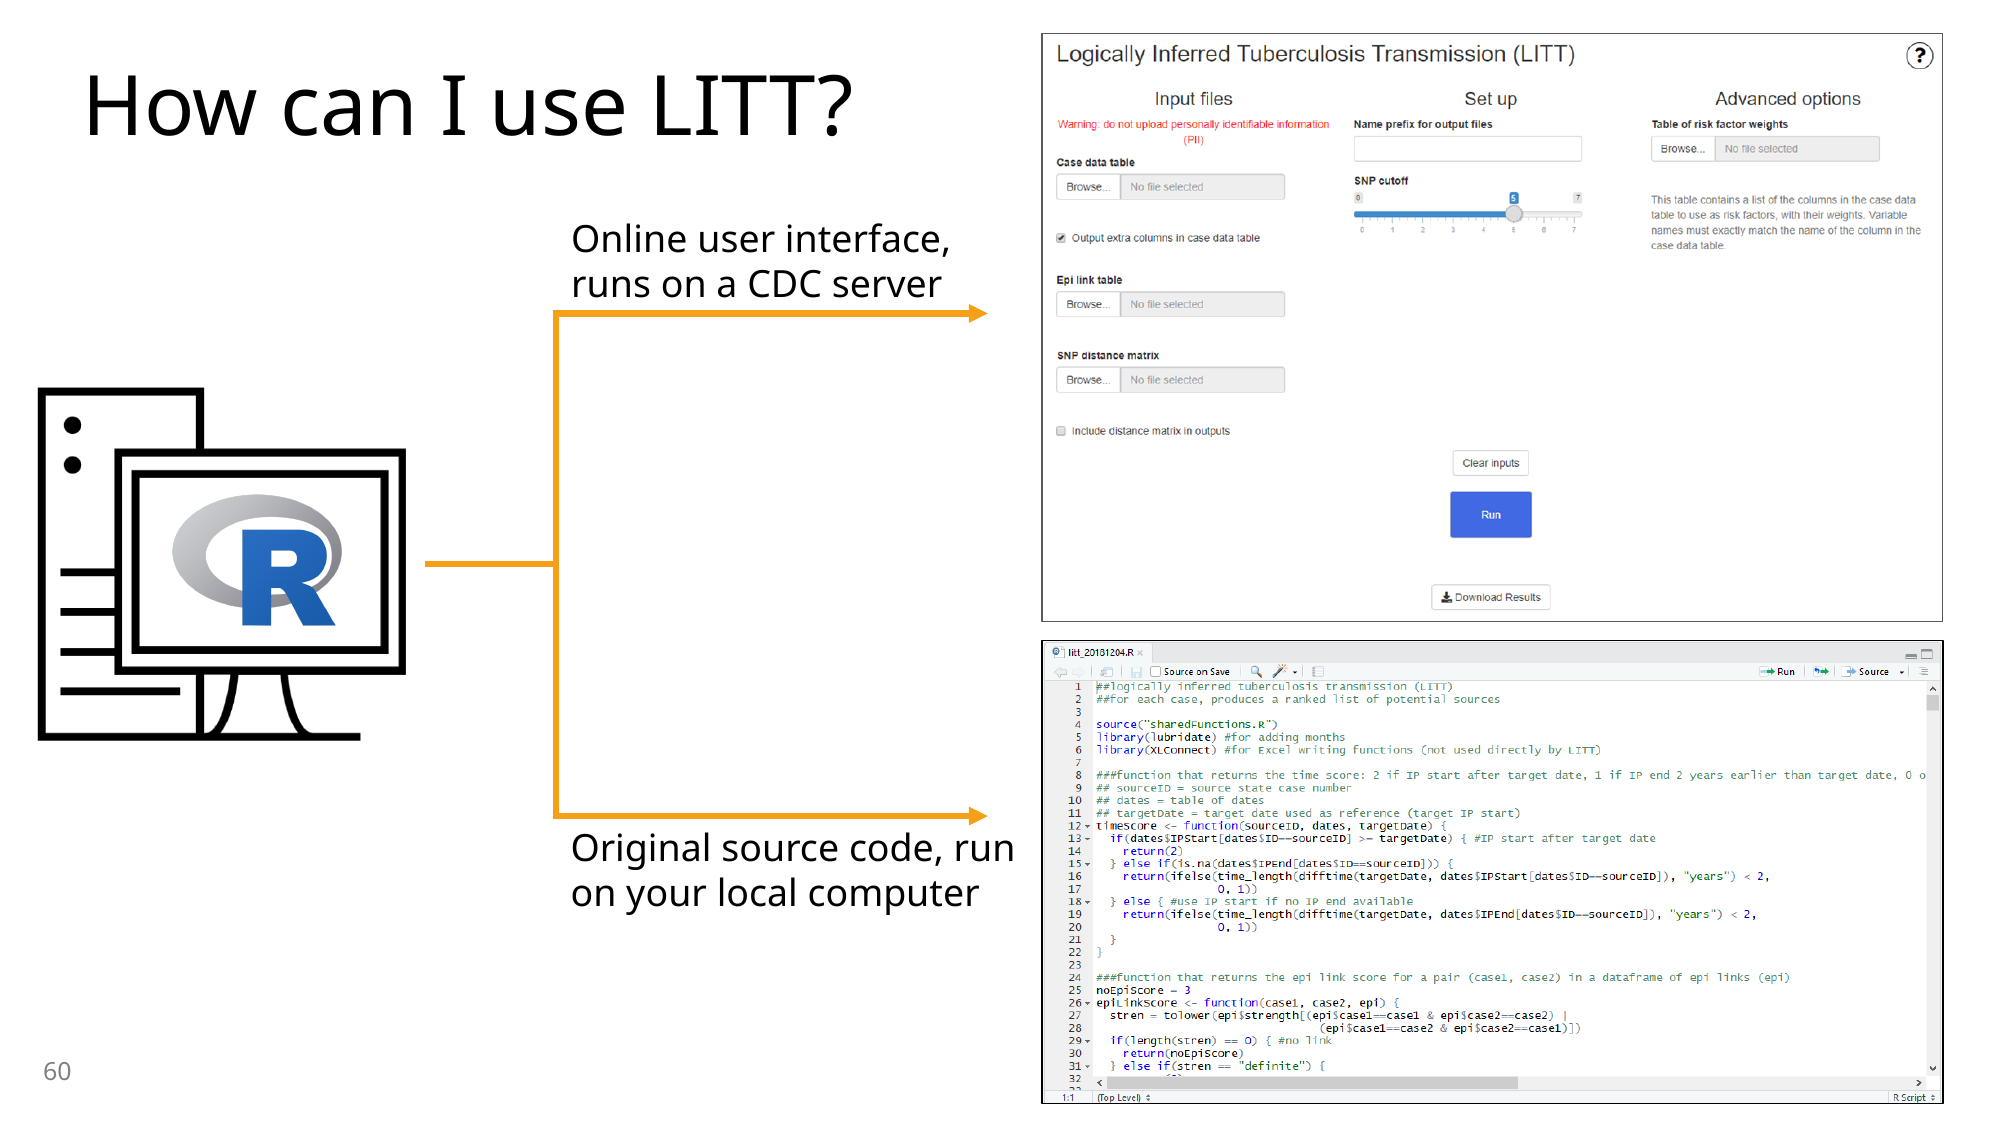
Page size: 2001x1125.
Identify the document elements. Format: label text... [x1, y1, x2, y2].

picture [1042, 33, 1943, 622]
slide_number 60 [28, 1042, 479, 1103]
title How can I use LITT? [67, 0, 1793, 218]
text_box Online user interface, runs on a CDC server [556, 207, 996, 313]
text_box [37, 387, 406, 741]
text_box Original source code, run on your local computer [555, 816, 1036, 921]
picture [1042, 641, 1943, 1103]
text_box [425, 311, 988, 819]
